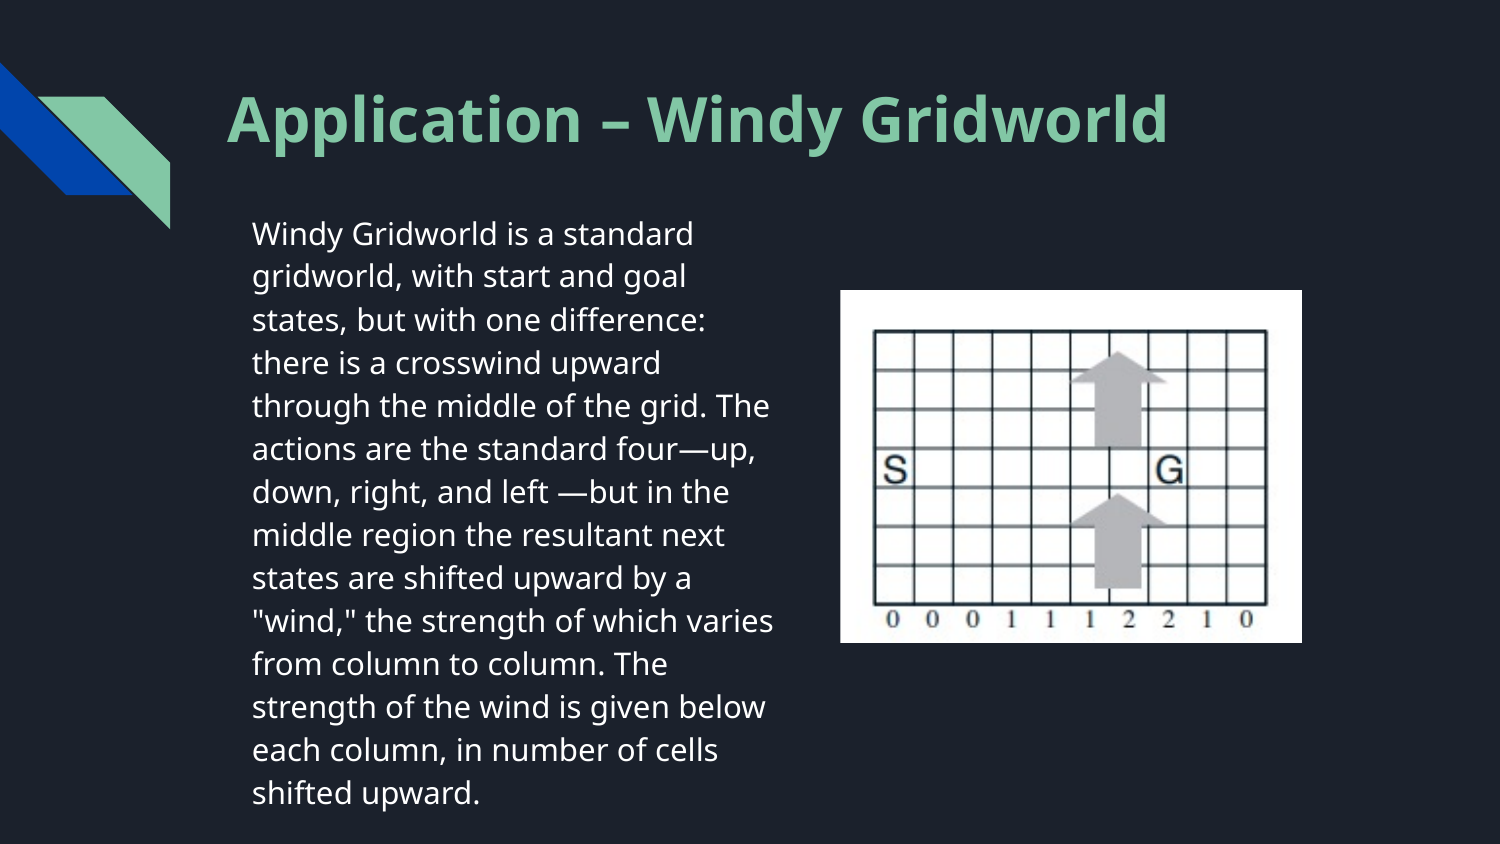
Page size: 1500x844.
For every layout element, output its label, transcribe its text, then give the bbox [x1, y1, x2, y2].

title Application – Windy Gridworld [212, 64, 1368, 215]
picture [840, 290, 1303, 643]
list Windy Gridworld is a standard gridworld, with start and goal states, but with one difference: there is a crosswind upward through the middle of the grid. The actions are the standard four—up, down, right, and left —but in the middle region the resultant next states are shifted upward by a "wind," the strength of which varies from column to column. The strength of the wind is given below each column, in number of cells shifted upward. [212, 193, 800, 671]
